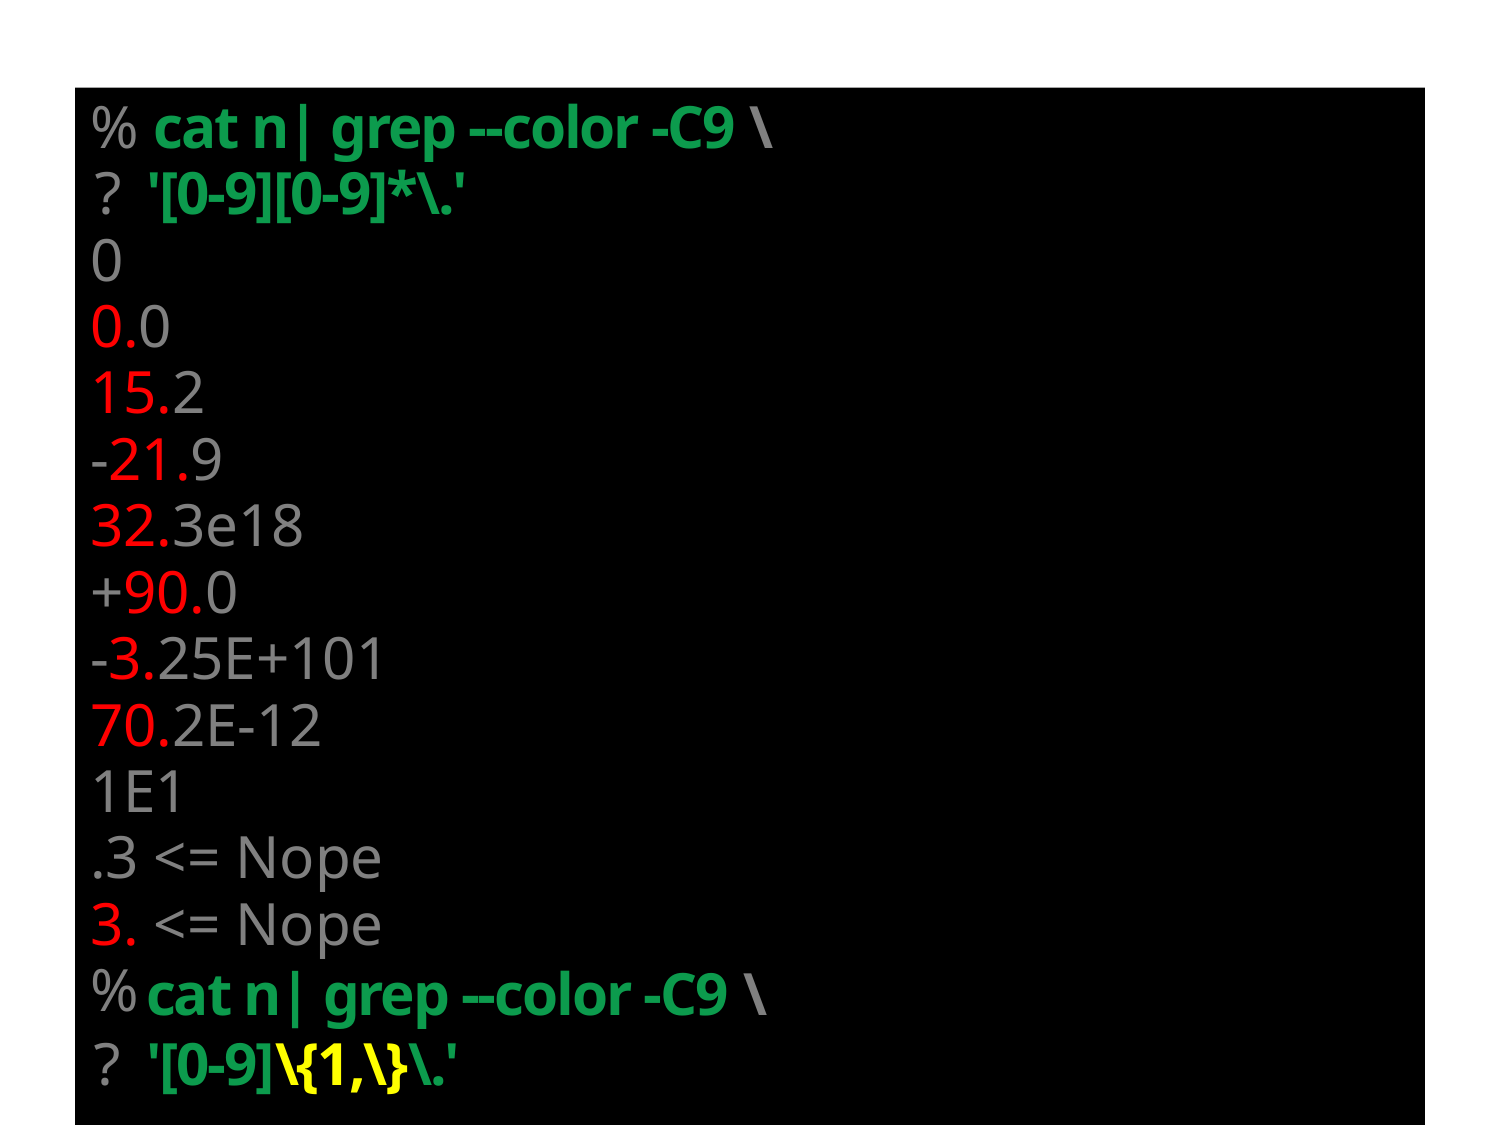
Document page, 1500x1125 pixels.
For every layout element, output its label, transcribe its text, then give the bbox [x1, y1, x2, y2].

text_box cat n| grep --color -C9 \ ? '[0-9]\{1,\}\.' [74, 950, 1425, 1125]
list % cat n| grep --color -C9 \ ? '[0-9][0-9]*\.' 0 0.0 15.2 -21.9 32.3e18 +90.0 -3.25E+101 70.2E-12 1E1 .3 <= Nope 3. <= Nope % [74, 87, 1426, 1125]
